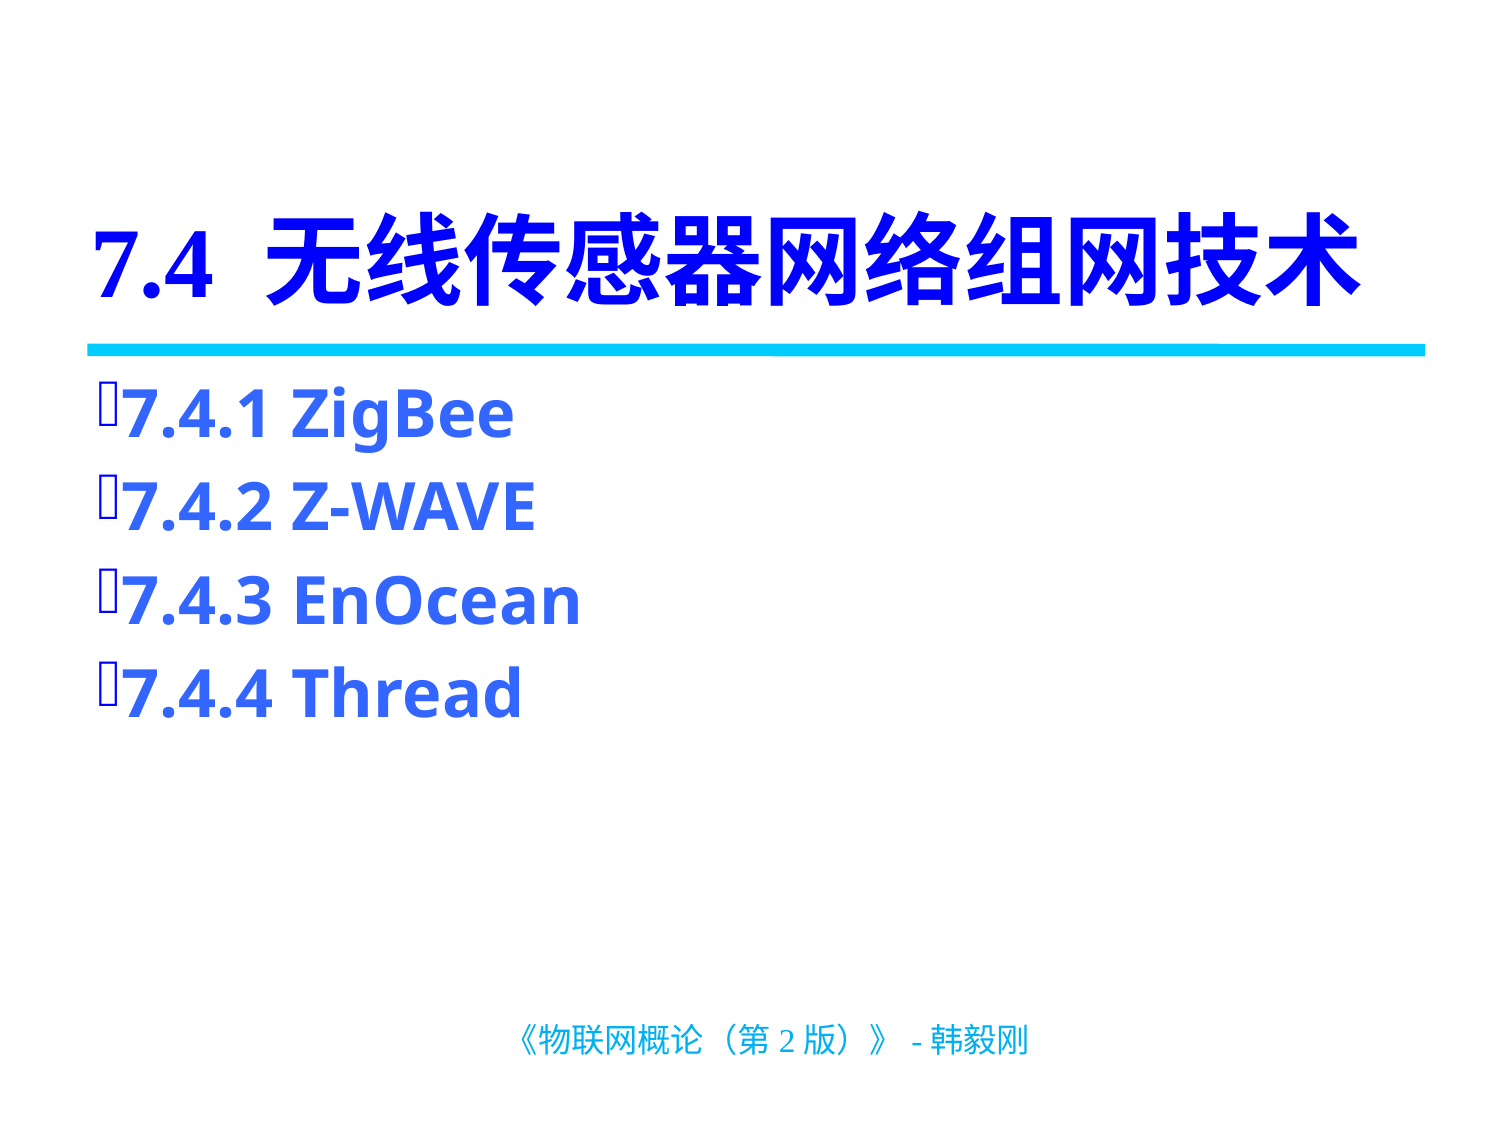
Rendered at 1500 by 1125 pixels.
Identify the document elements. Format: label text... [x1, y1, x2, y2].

subtitle 7.4.1 ZigBee 7.4.2 Z-WAVE 7.4.3 EnOcean 7.4.4 Thread [81, 363, 1420, 964]
title 7.4 无线传感器网络组网技术 [74, 87, 1417, 326]
